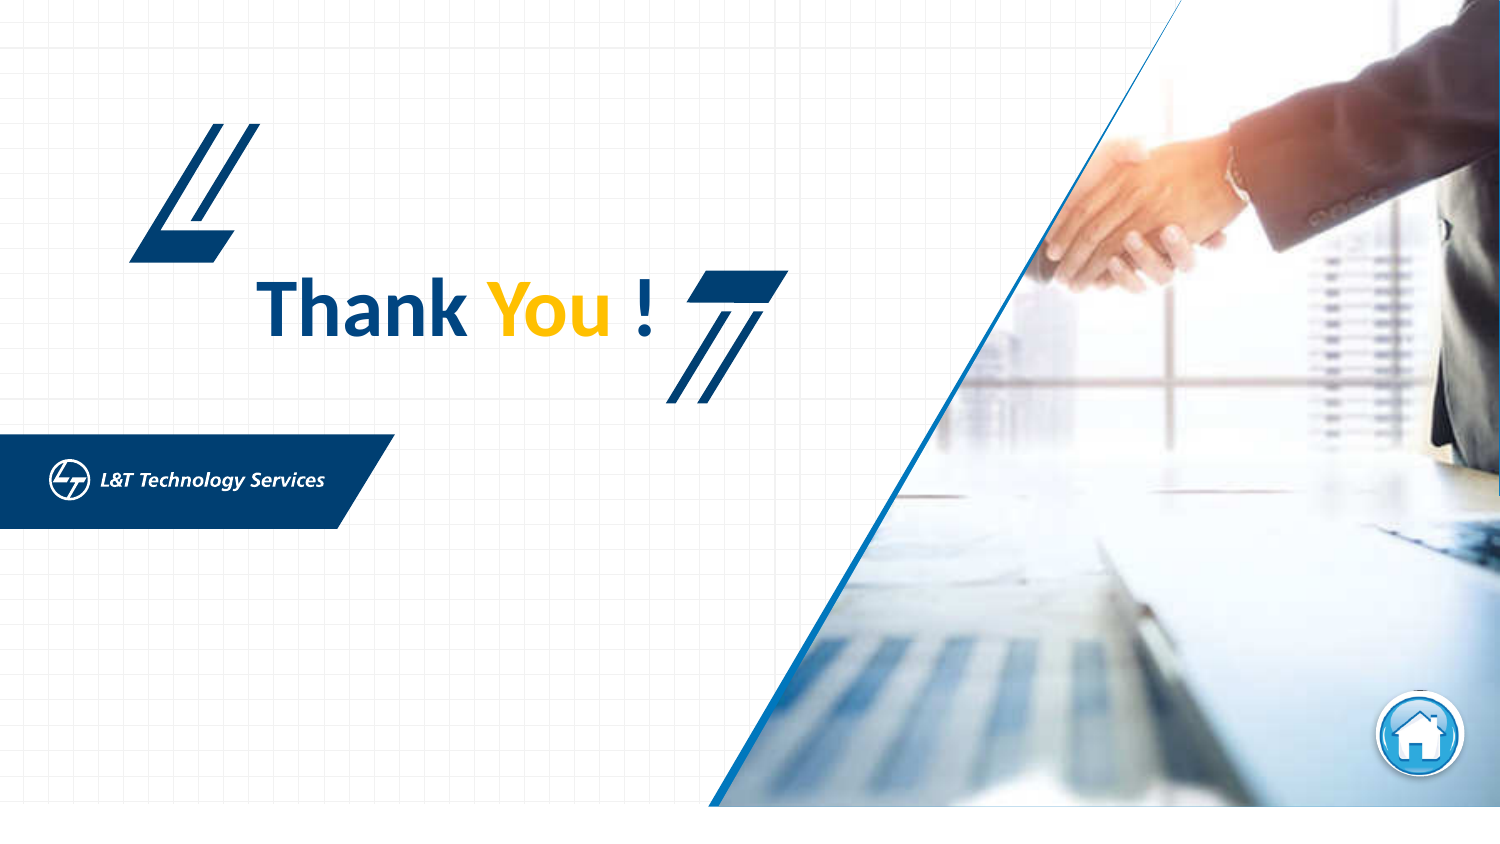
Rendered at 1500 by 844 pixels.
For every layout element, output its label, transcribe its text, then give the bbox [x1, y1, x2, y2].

text_box Thank You ! [242, 245, 674, 361]
picture [718, 0, 1500, 807]
